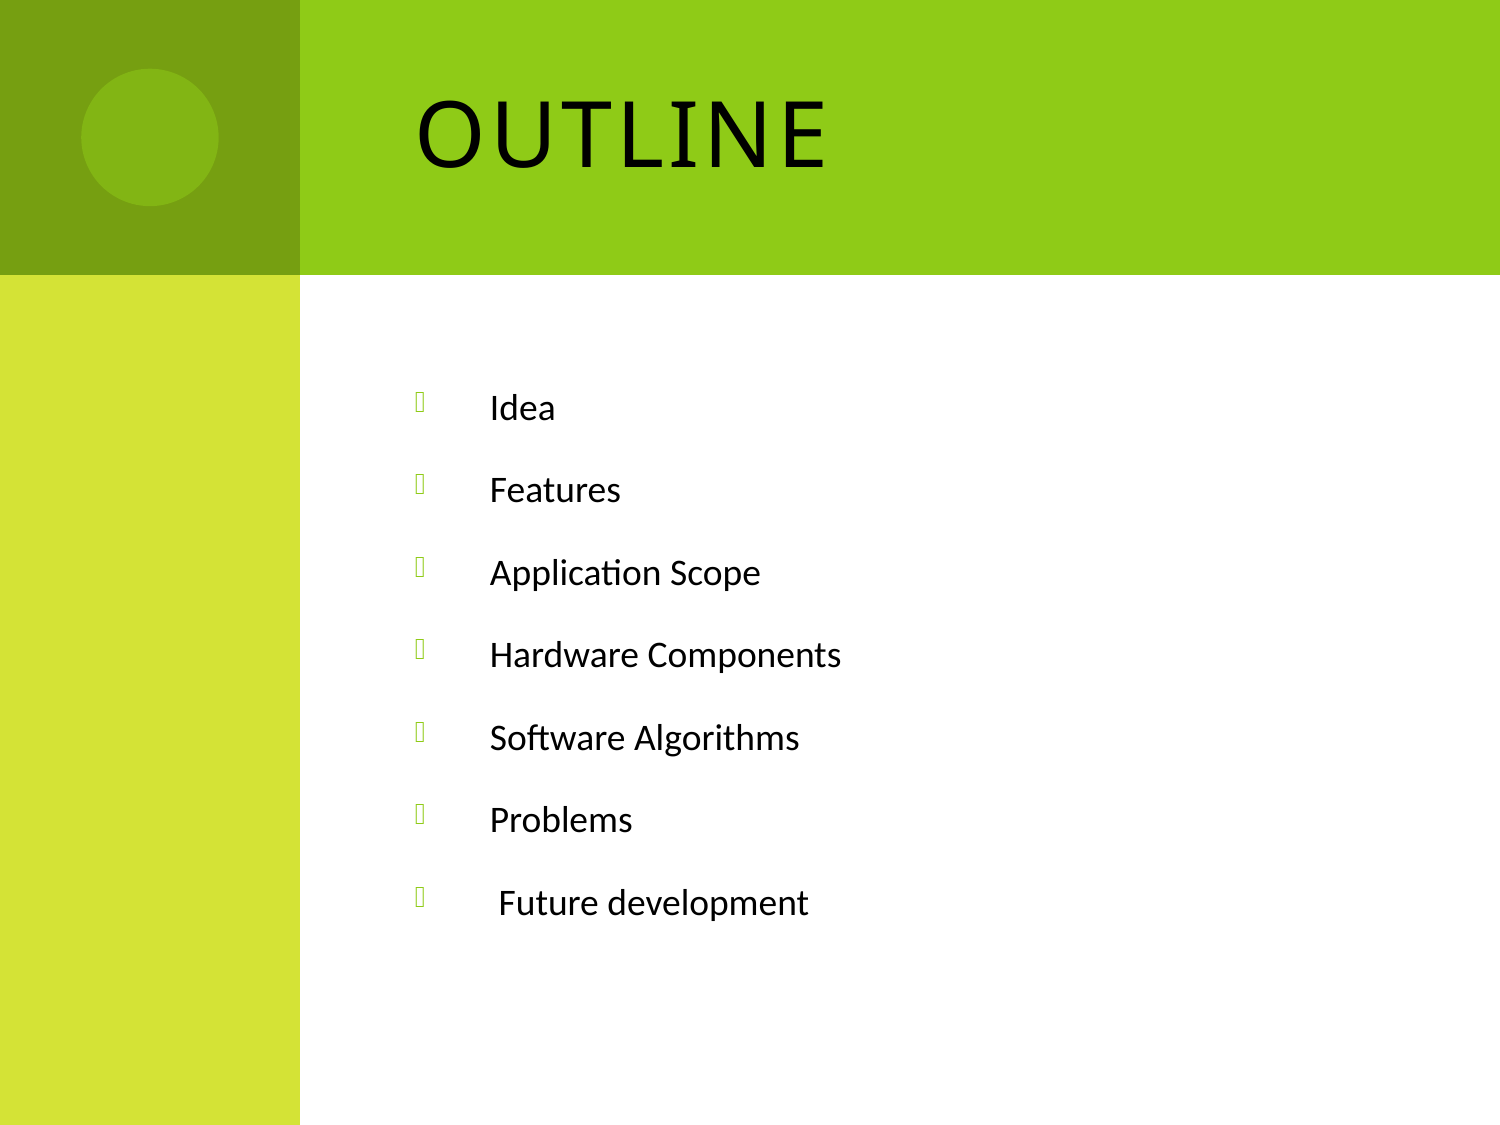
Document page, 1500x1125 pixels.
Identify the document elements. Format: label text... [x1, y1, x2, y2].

title outline [399, 37, 1425, 225]
list Idea Features Application Scope Hardware Components Software Algorithms Problems Future development [399, 375, 1425, 1005]
